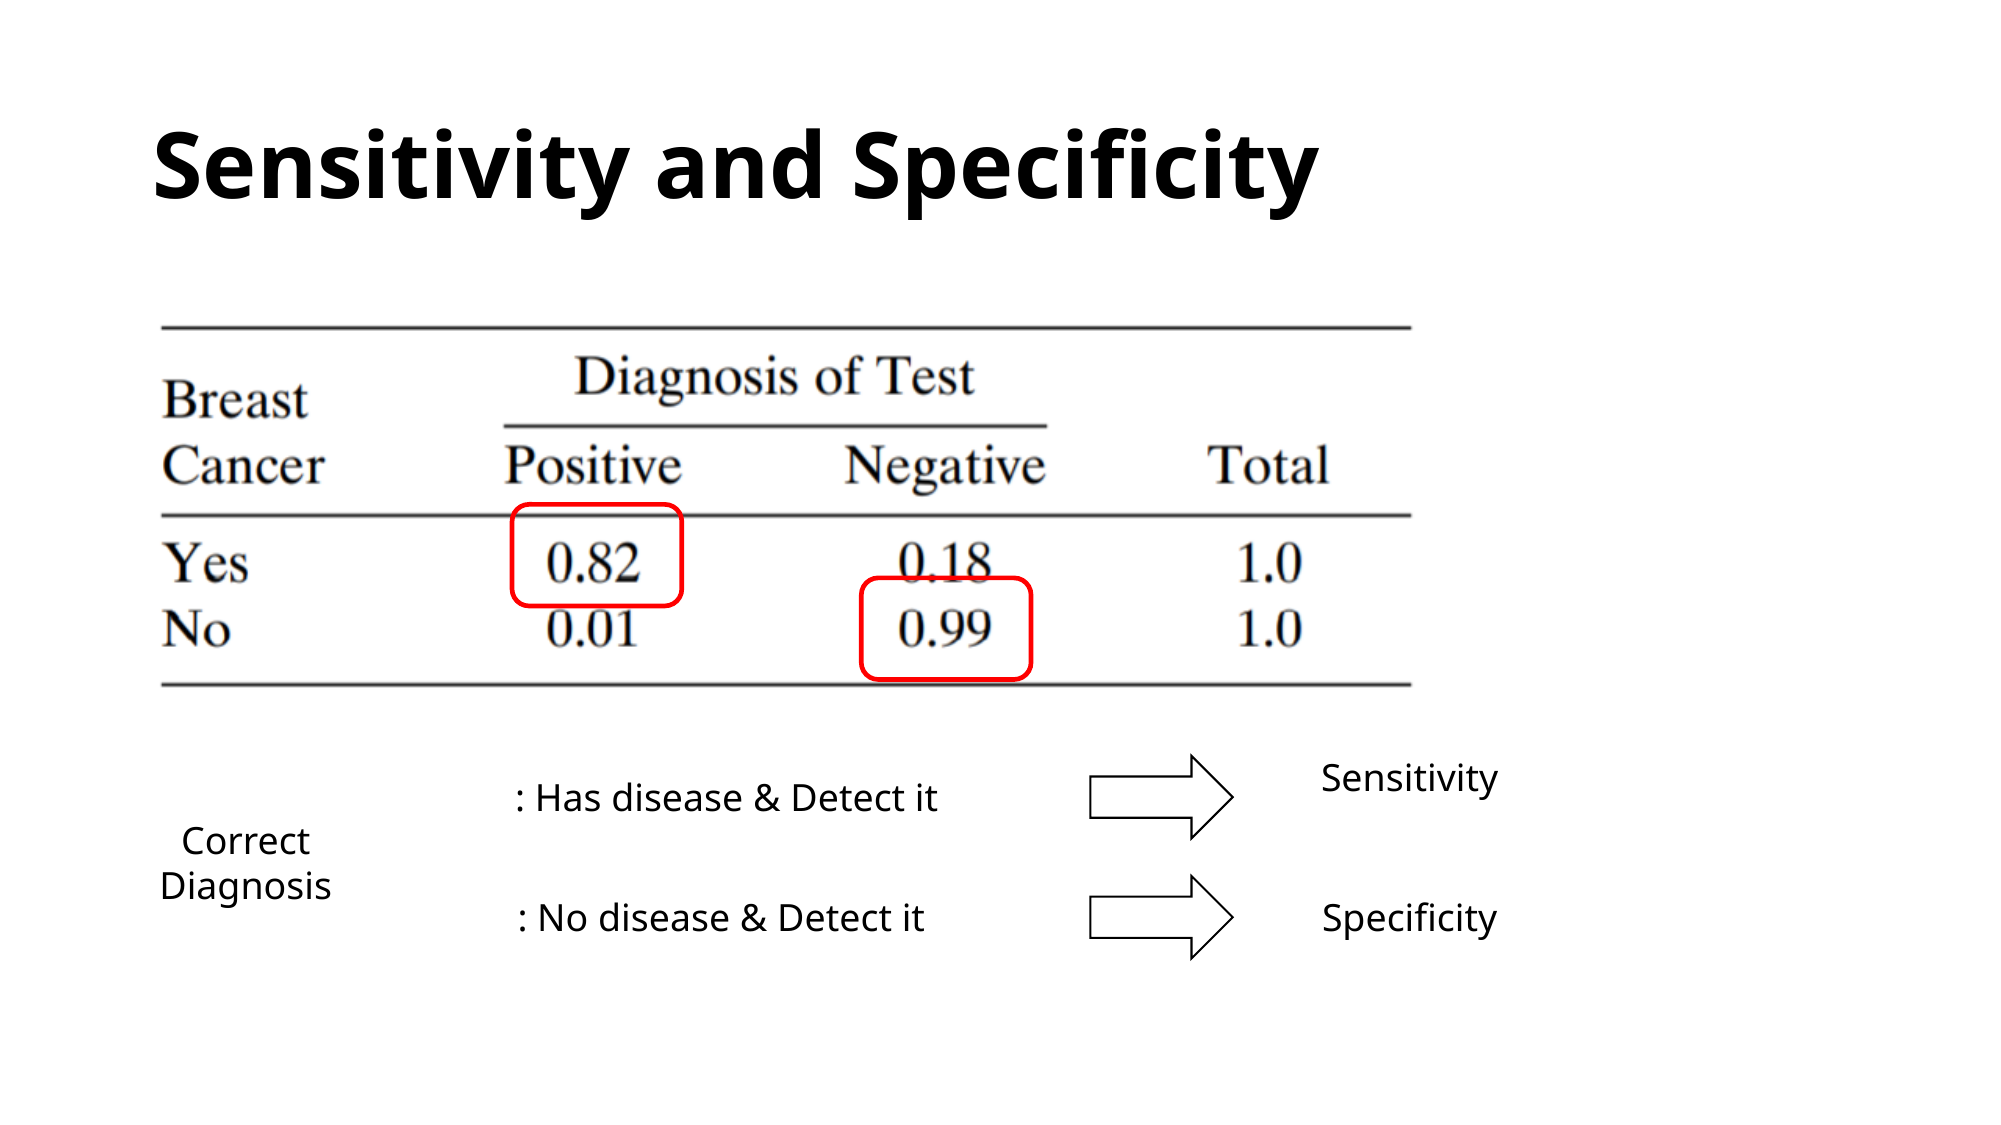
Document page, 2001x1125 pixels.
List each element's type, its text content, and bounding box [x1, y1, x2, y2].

text_box [1089, 753, 1235, 841]
text_box Sensitivity [1284, 746, 1535, 807]
picture [137, 309, 1433, 700]
text_box Specificity [1284, 886, 1535, 947]
text_box [1089, 873, 1235, 962]
text_box Correct Diagnosis [137, 809, 355, 915]
title Sensitivity and Specificity [137, 59, 1863, 278]
